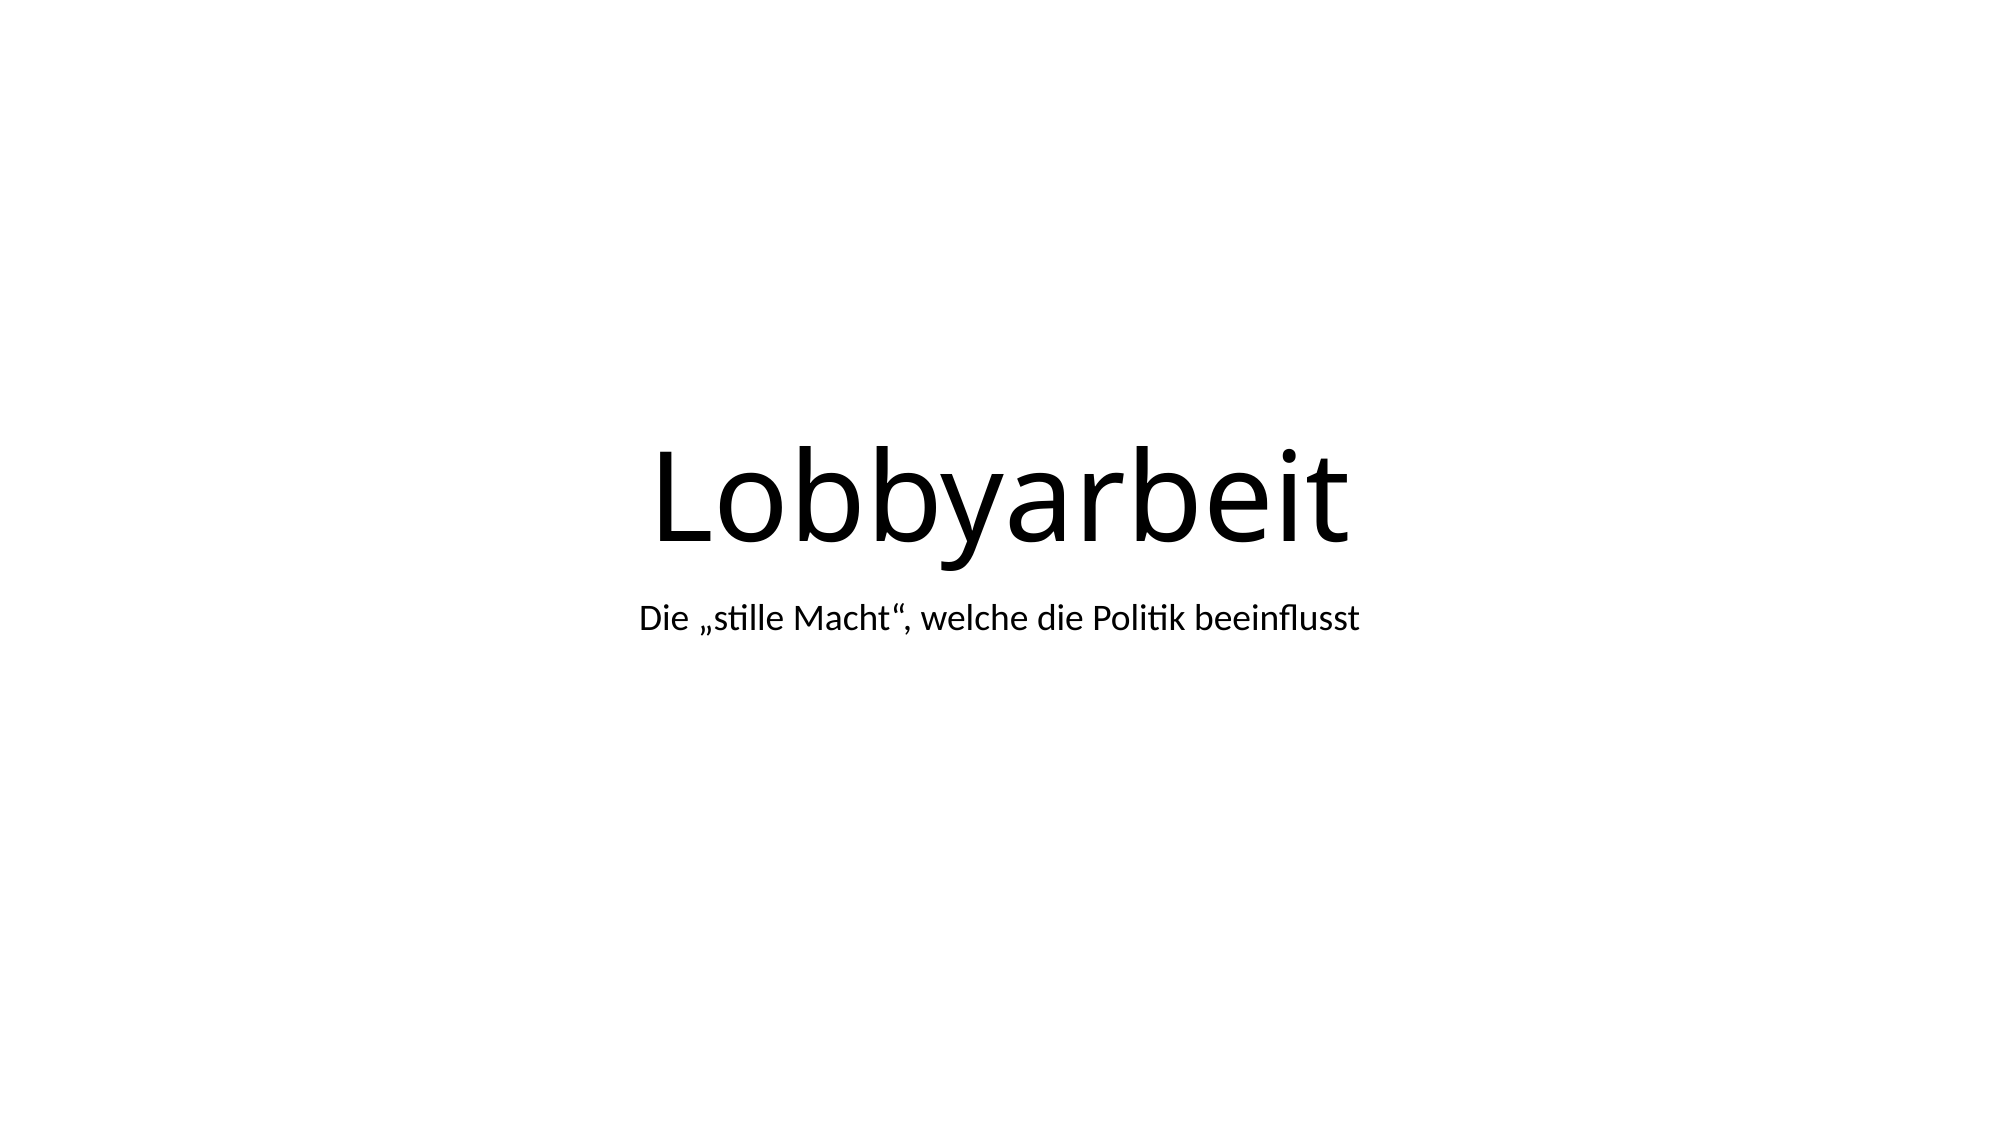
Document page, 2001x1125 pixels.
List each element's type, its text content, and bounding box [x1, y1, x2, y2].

subtitle Die „stille Macht“, welche die Politik beeinflusst [249, 590, 1750, 863]
title Lobbyarbeit [249, 184, 1750, 576]
